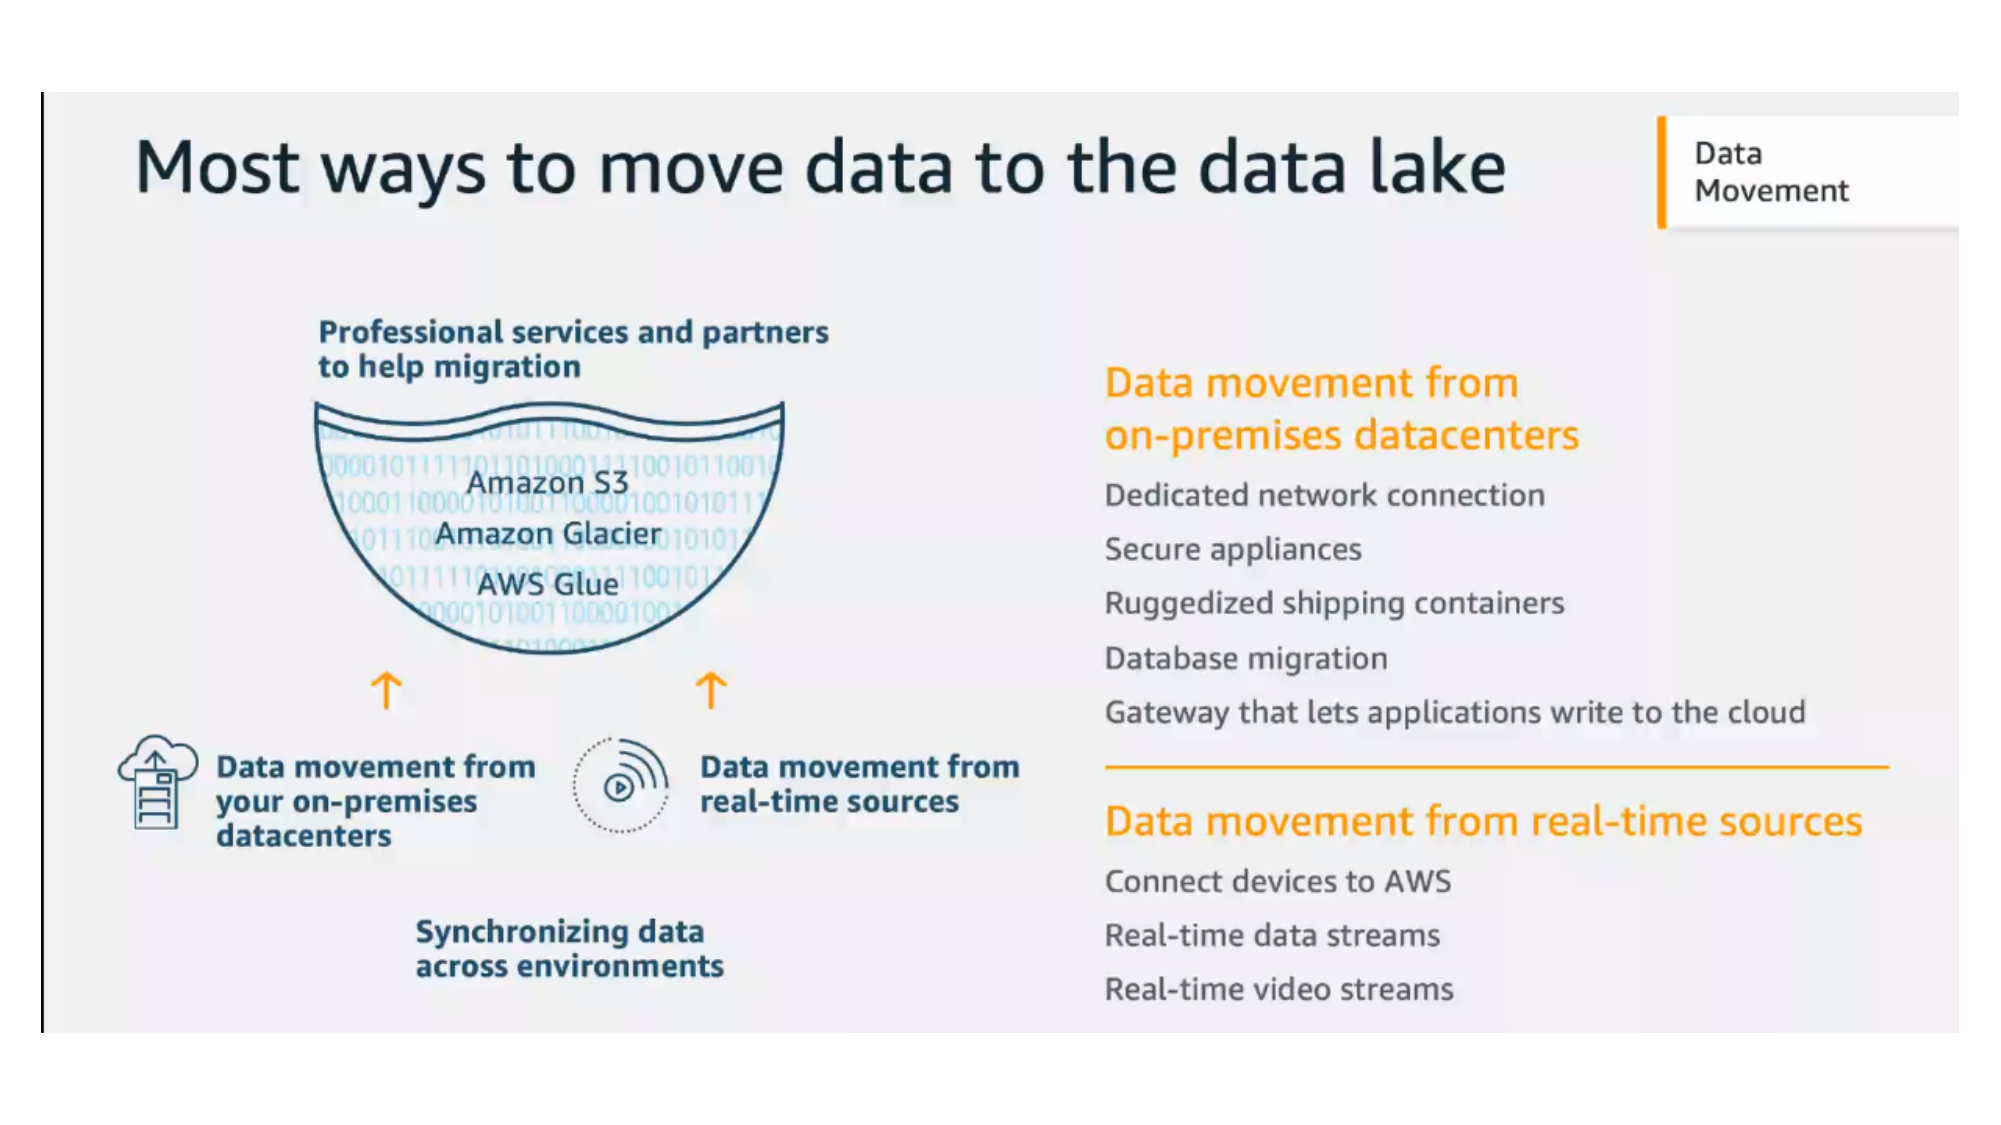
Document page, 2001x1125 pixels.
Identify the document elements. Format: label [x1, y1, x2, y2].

picture [41, 92, 1959, 1033]
